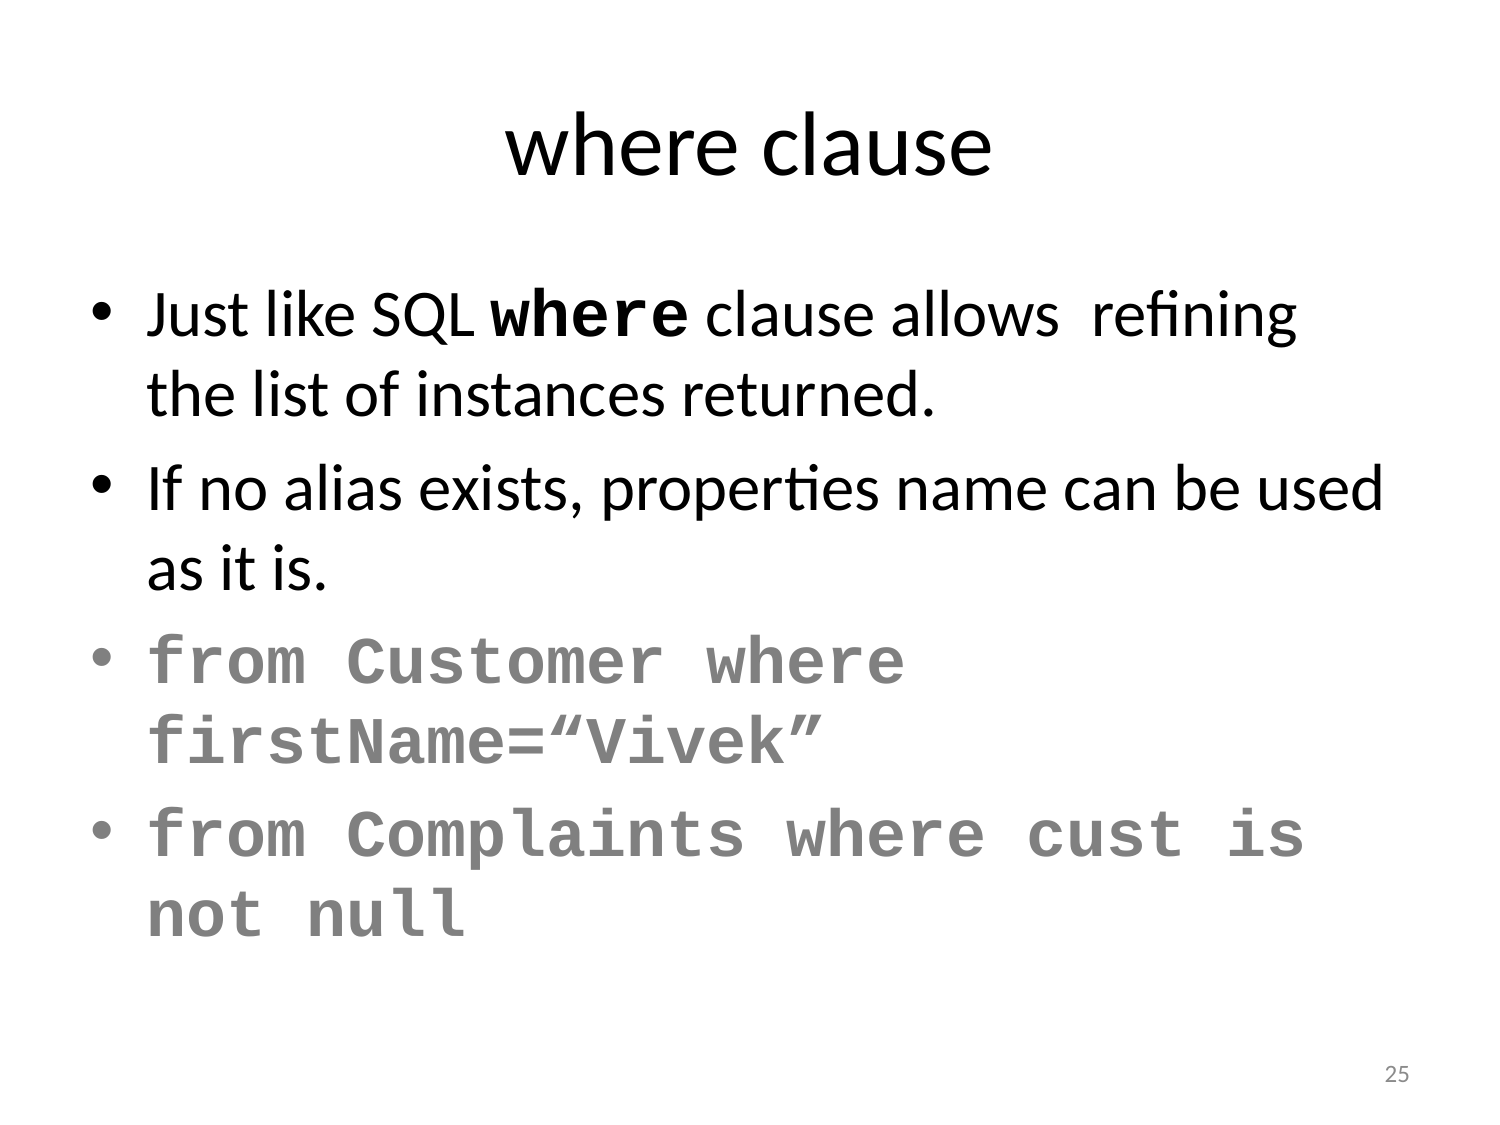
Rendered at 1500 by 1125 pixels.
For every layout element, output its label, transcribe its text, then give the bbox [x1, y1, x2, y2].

list Just like SQL where clause allows refining the list of instances returned. If no alias exists, properties name can be used as it is. from Customer where firstName=“Vivek” from Complaints where cust is not null [75, 262, 1425, 1005]
slide_number 25 [1074, 1042, 1425, 1103]
title where clause [75, 45, 1425, 233]
